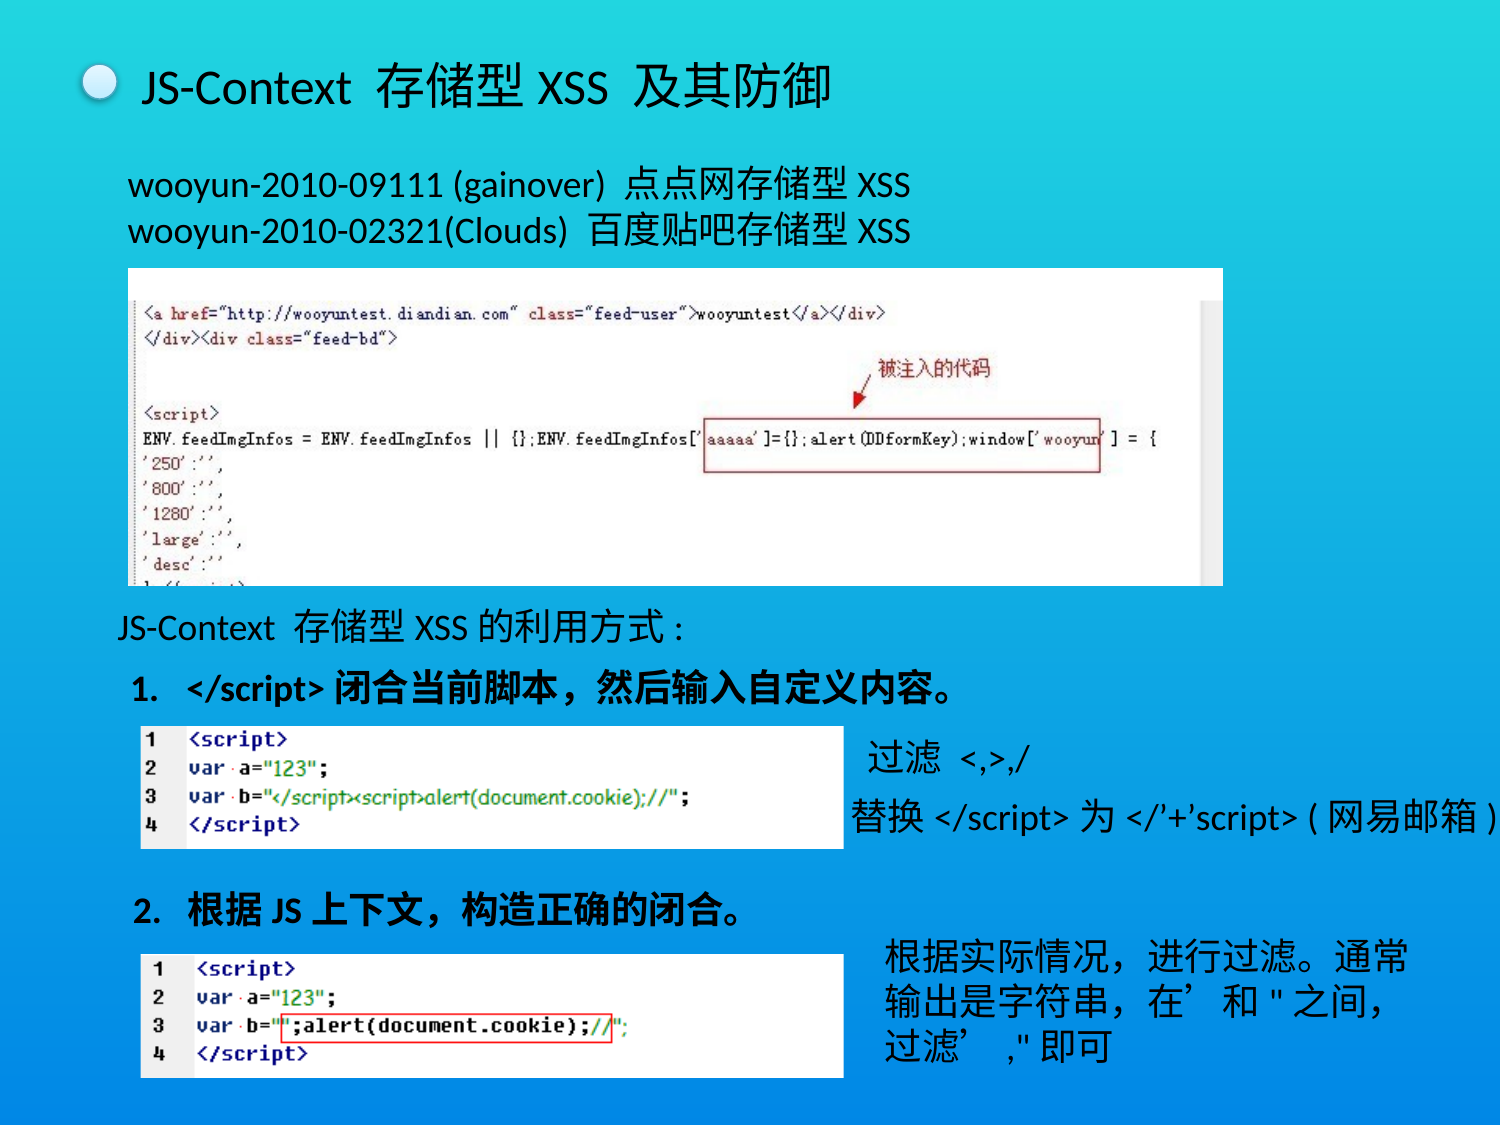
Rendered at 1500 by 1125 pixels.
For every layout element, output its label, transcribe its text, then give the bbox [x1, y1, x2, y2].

text_box </script>闭合当前脚本，然后输入自定义内容。 [115, 656, 987, 716]
text_box JS-Context 存储型XSS的利用方式: [102, 595, 699, 656]
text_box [81, 46, 833, 123]
picture [141, 727, 843, 848]
text_box 根据实际情况，进行过滤。通常 输出是字符串，在’和"之间， 过滤’,"即可 [869, 925, 1425, 1076]
text_box 2. 根据JS上下文，构造正确的闭合。 [118, 878, 776, 939]
text_box 替换</script>为</’+’script> (网易邮箱) [847, 785, 1500, 845]
picture [140, 954, 844, 1079]
picture [0, 268, 1500, 585]
text_box wooyun-2010-09111 (gainover) 点点网存储型XSS [112, 152, 926, 199]
text_box wooyun-2010-02321(Clouds) 百度贴吧存储型XSS [112, 199, 926, 259]
text_box 过滤 <,>,/ [852, 726, 1054, 785]
